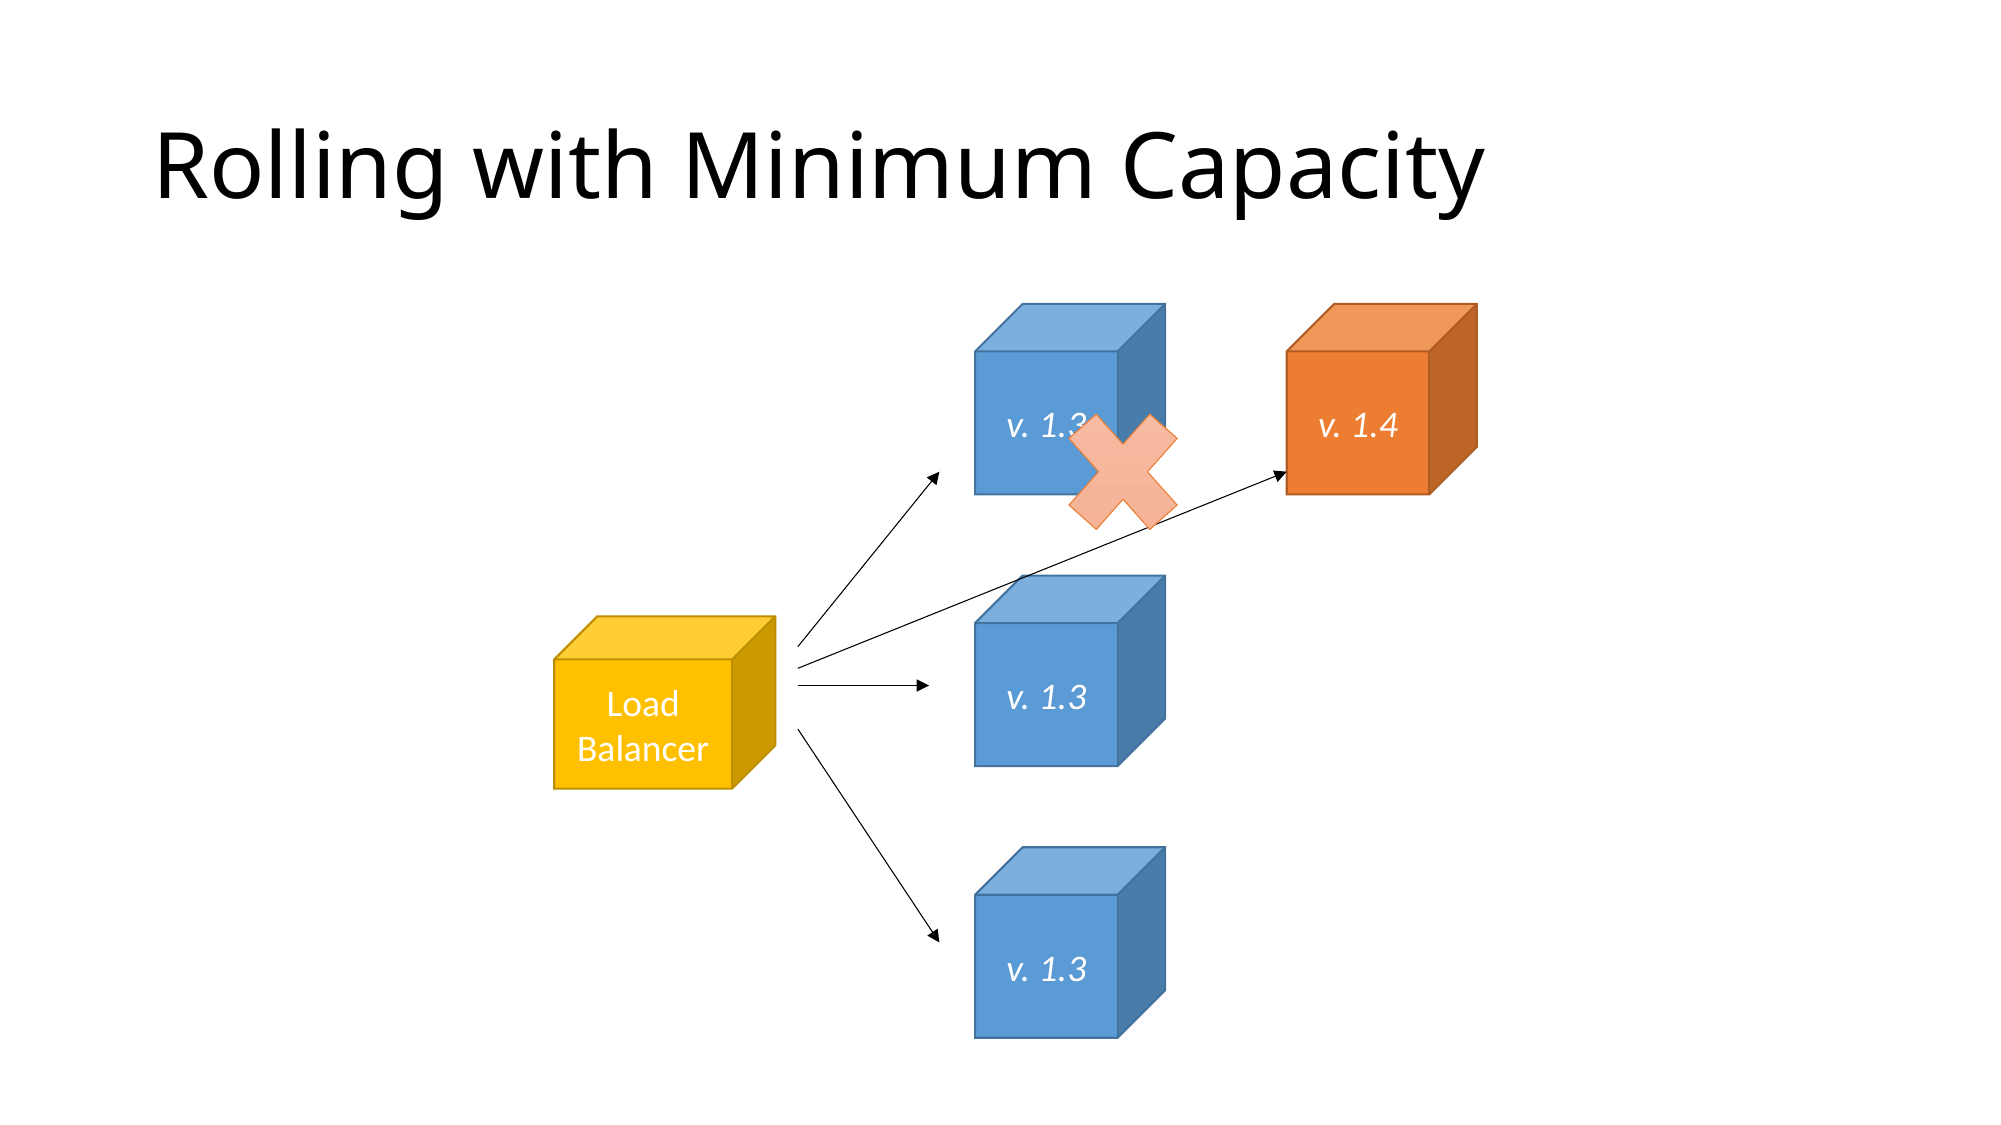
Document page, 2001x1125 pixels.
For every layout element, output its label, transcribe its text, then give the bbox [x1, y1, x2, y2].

text_box v. 1.3 [974, 846, 1167, 1039]
text_box v. 1.4 [1285, 302, 1478, 496]
text_box v. 1.3 [974, 669, 1167, 768]
text_box [1068, 413, 1178, 471]
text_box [797, 471, 1287, 669]
text_box Load Balancer [553, 615, 777, 790]
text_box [797, 729, 940, 943]
text_box v. 1.3 [974, 302, 1167, 471]
list [137, 299, 1863, 1014]
title Rolling with Minimum Capacity [137, 59, 1863, 278]
